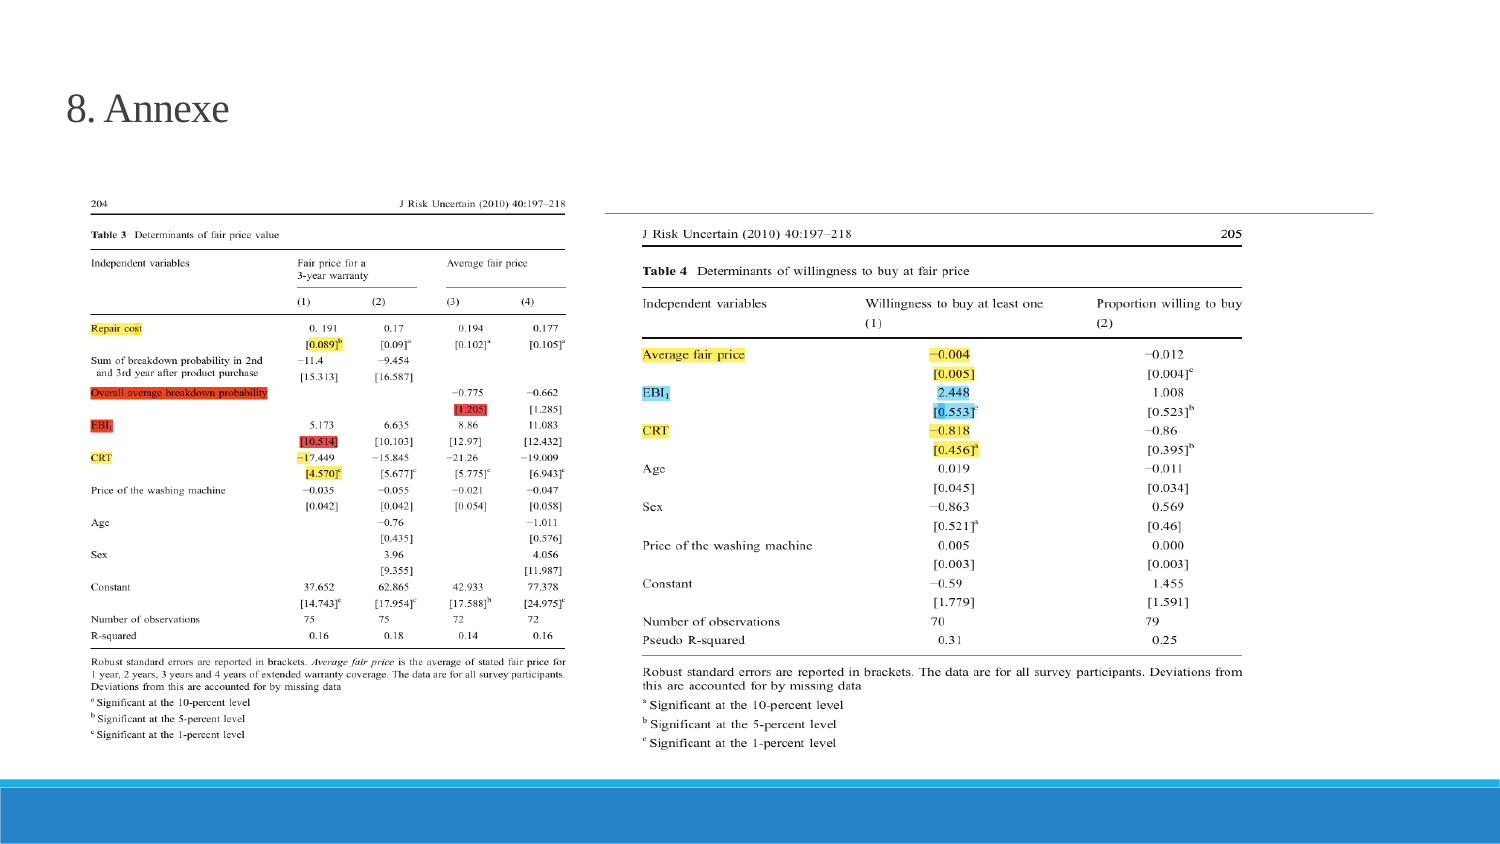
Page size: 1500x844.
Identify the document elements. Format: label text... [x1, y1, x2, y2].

picture [628, 222, 1259, 762]
picture [78, 196, 605, 751]
title 8. Annexe [51, 72, 1449, 167]
